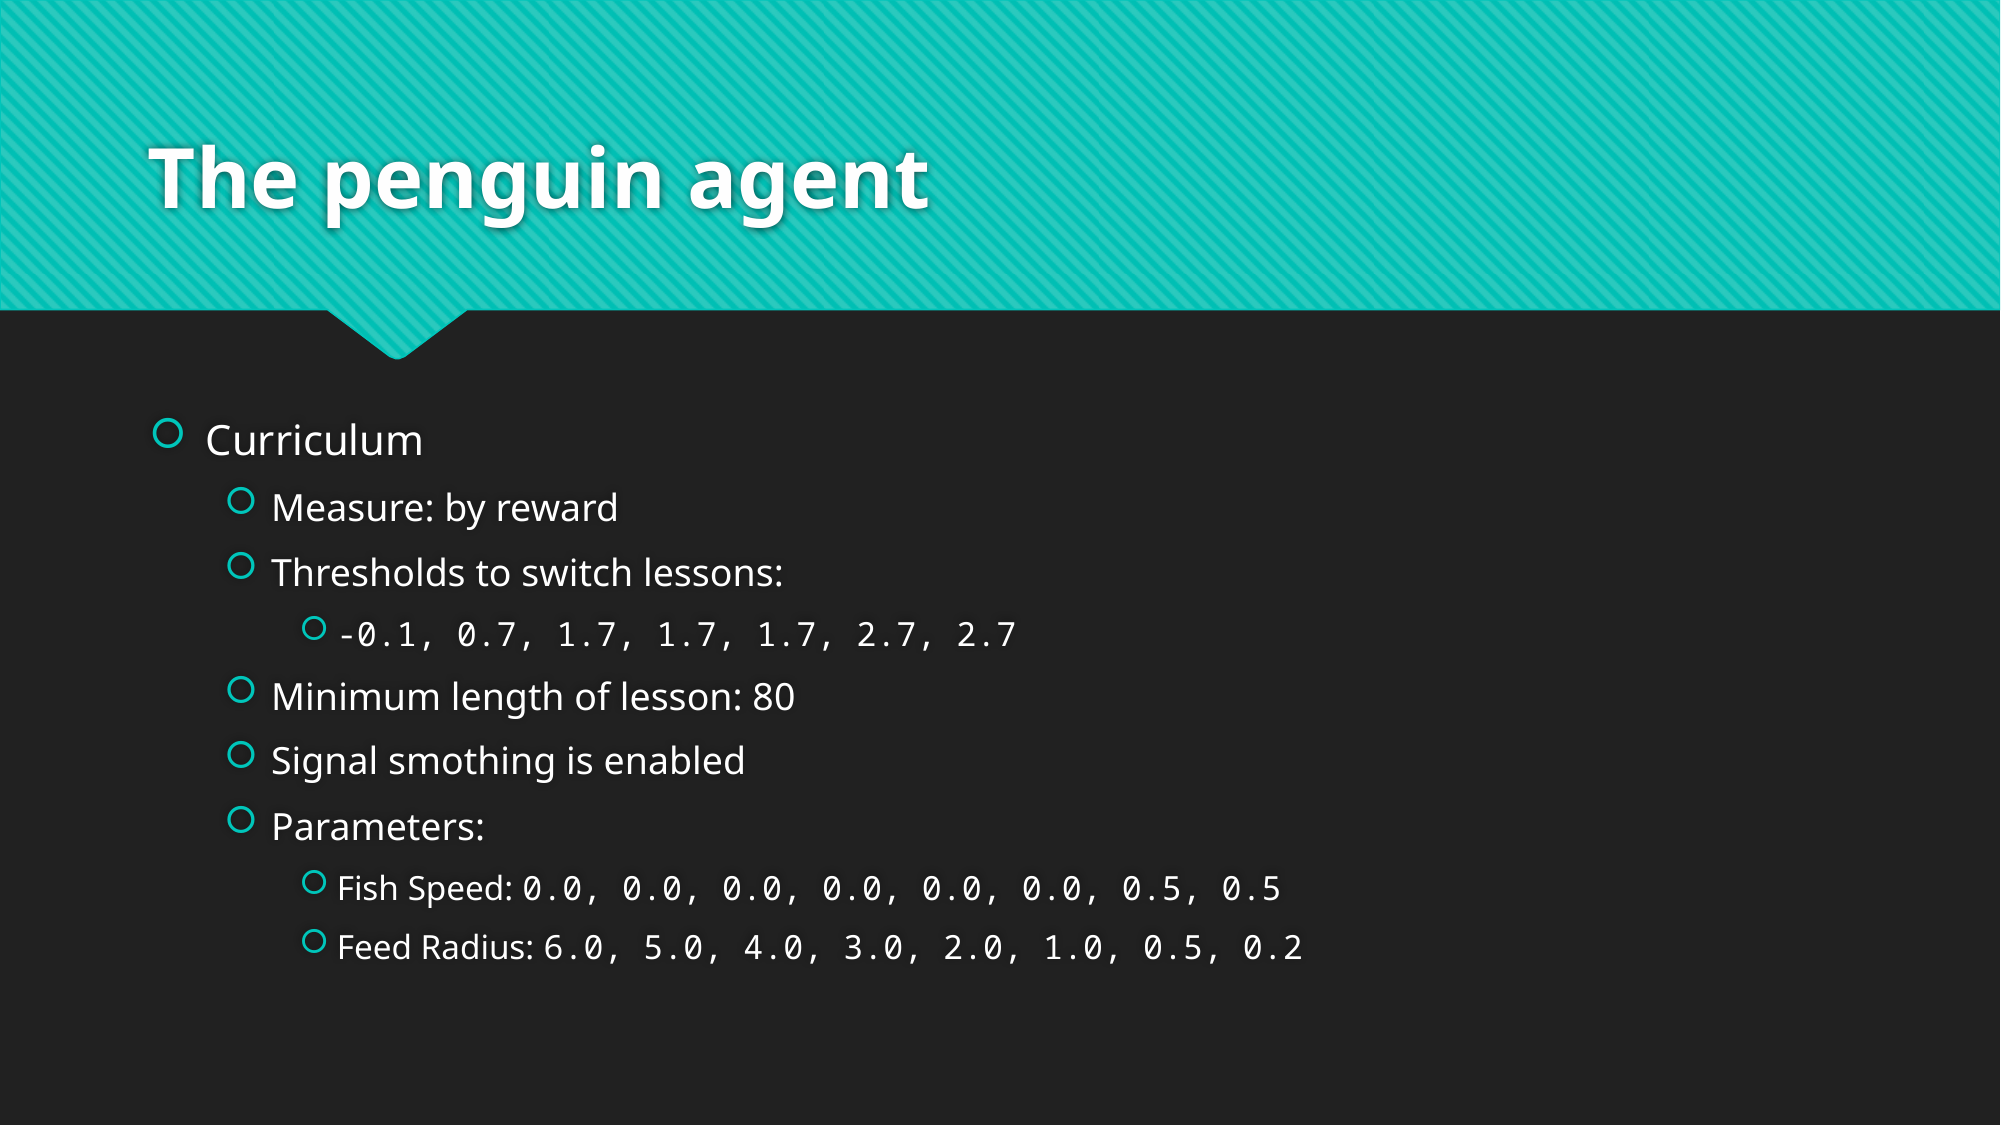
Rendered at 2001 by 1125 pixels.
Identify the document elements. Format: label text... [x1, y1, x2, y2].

title The penguin agent [132, 73, 1868, 233]
list Curriculum Measure: by reward Thresholds to switch lessons: -0.1, 0.7, 1.7, 1.7, 1.7, 2.7, 2.7 Minimum length of lesson: 80 Signal smothing is enabled Parameters: Fish Speed: 0.0, 0.0, 0.0, 0.0, 0.0, 0.0, 0.5, 0.5 Feed Radius: 6.0, 5.0, 4.0, 3.0, 2.0, 1.0, 0.5, 0.2 [134, 364, 1455, 1015]
